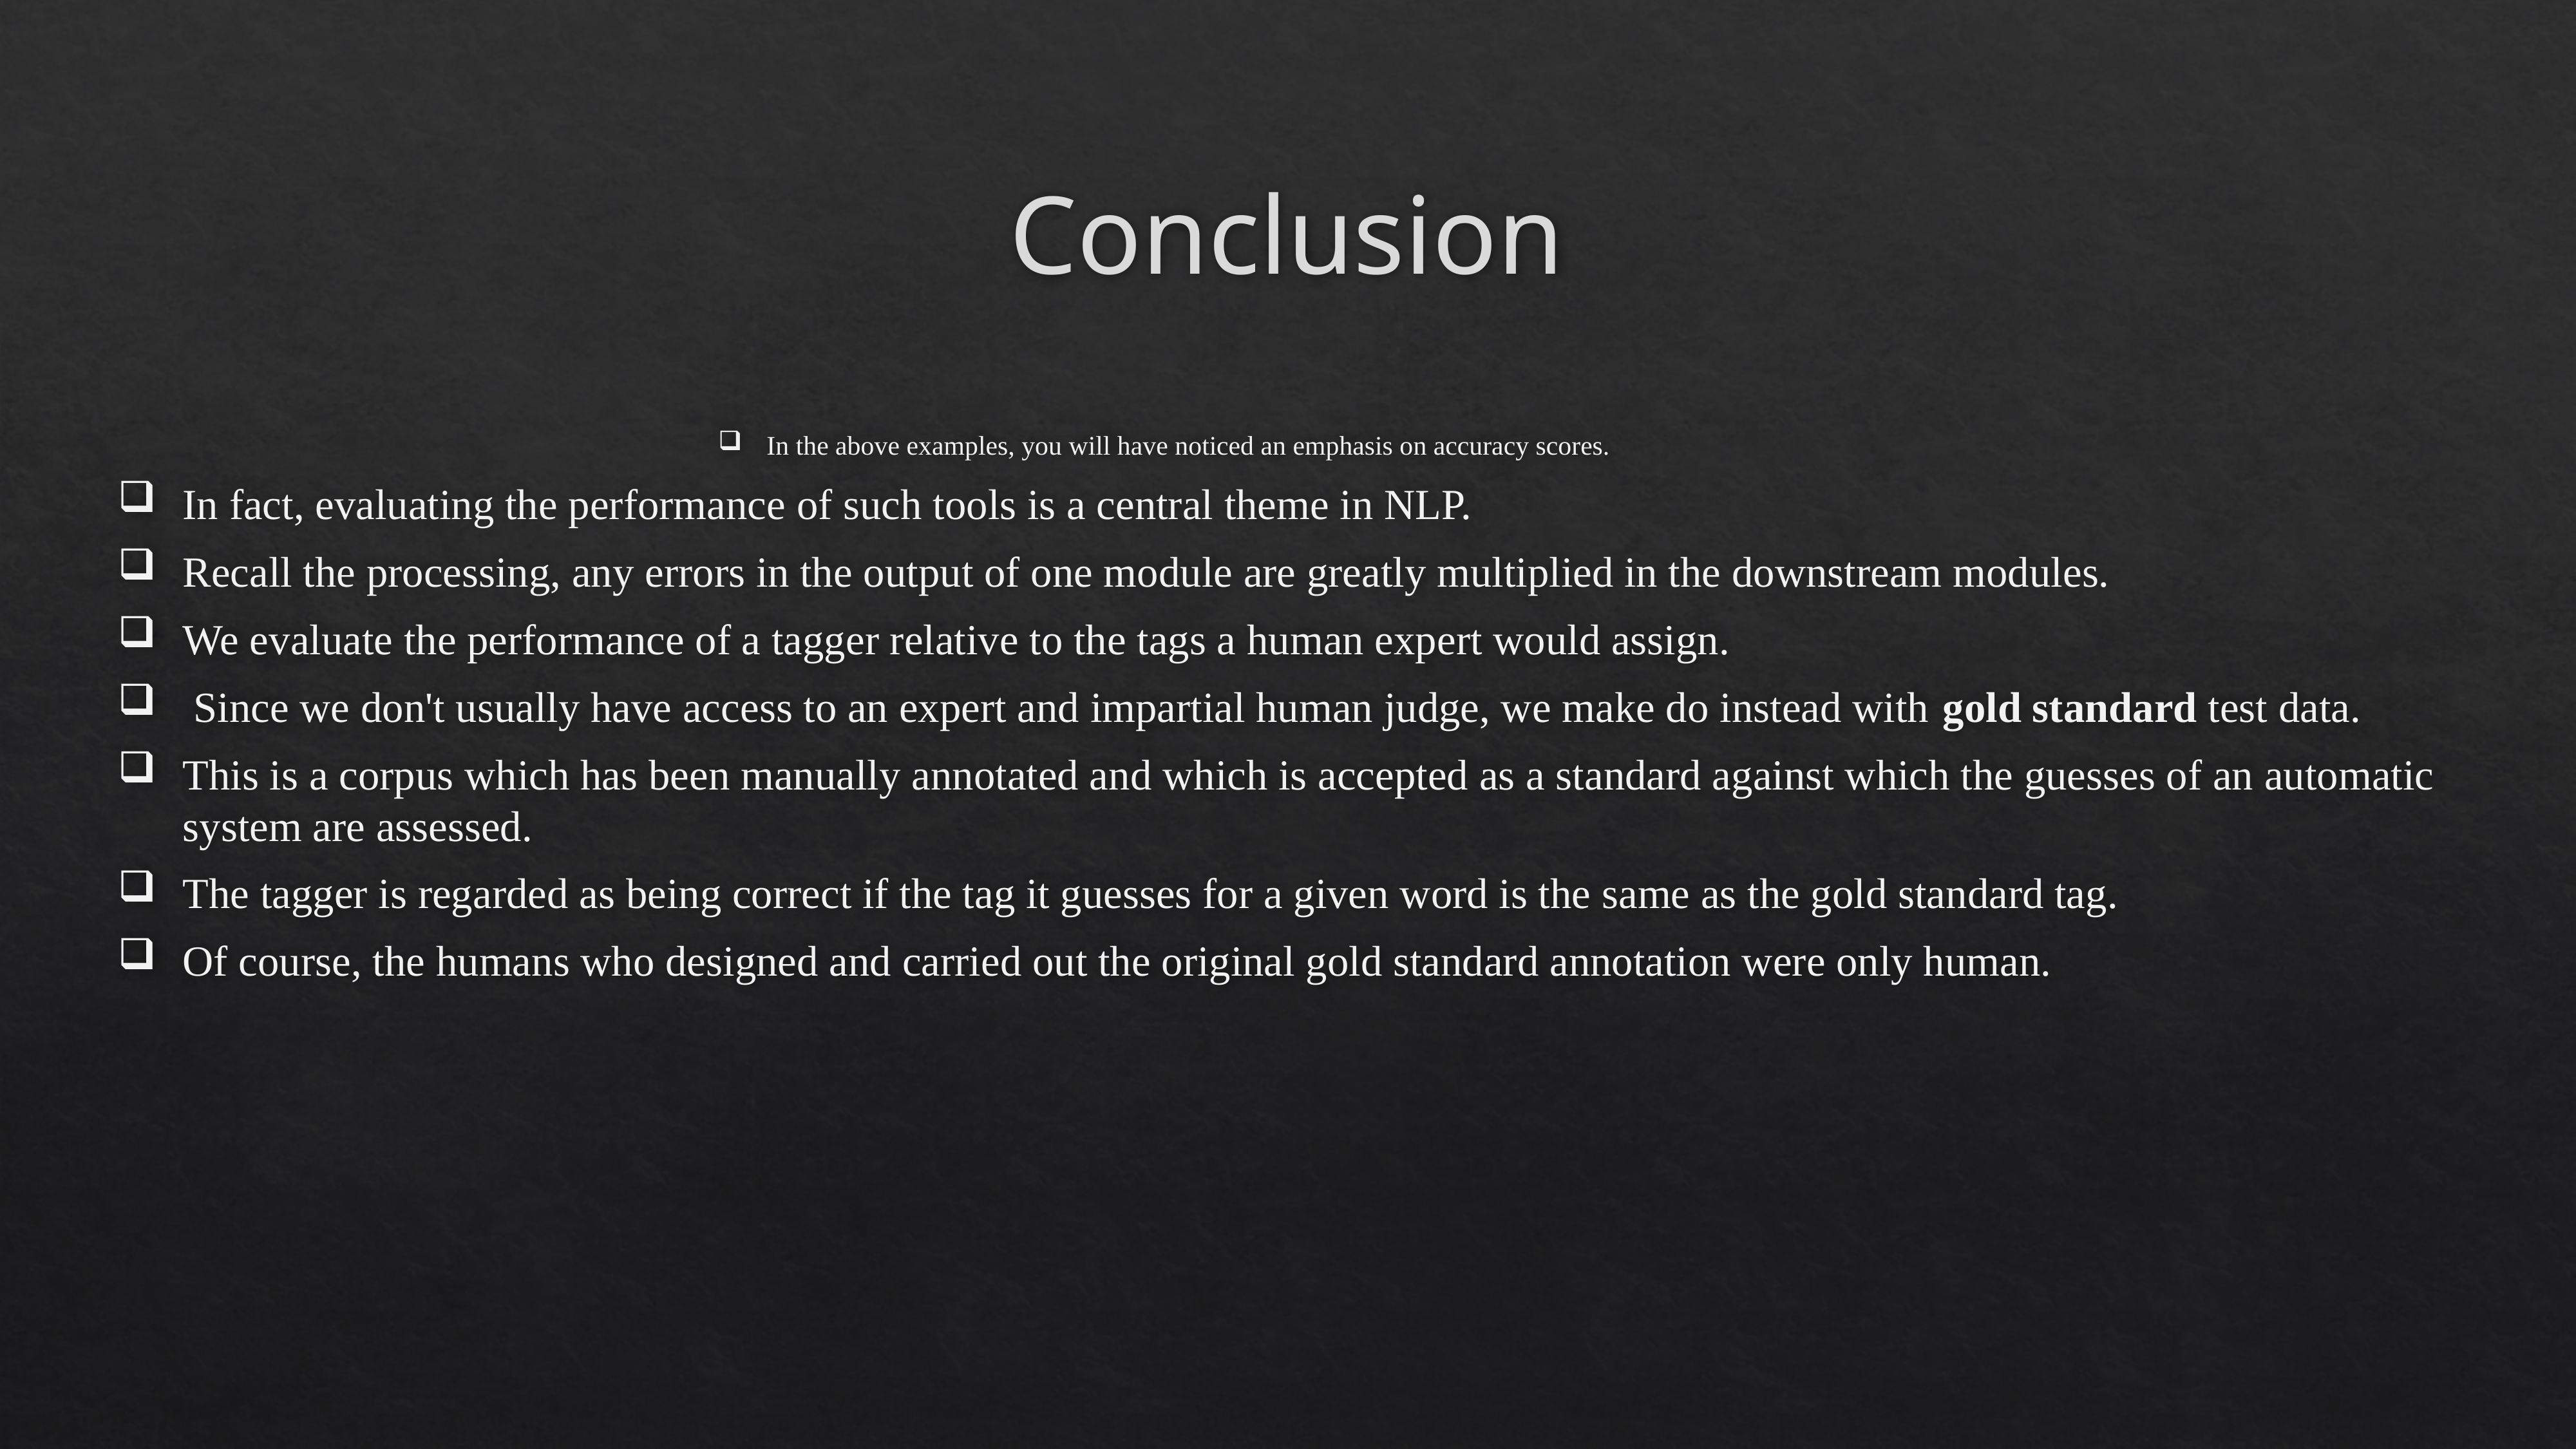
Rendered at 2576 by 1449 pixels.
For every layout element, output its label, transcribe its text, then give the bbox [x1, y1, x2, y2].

list In the above examples, you will have noticed an emphasis on accuracy scores. In fact, evaluating the performance of such tools is a central theme in NLP. Recall the processing, any errors in the output of one module are greatly multiplied in the downstream modules. We evaluate the performance of a tagger relative to the tags a human expert would assign. Since we don't usually have access to an expert and impartial human judge, we make do instead with gold standard test data. This is a corpus which has been manually annotated and which is accepted as a standard against which the guesses of an automatic system are assessed. The tagger is regarded as being correct if the tag it guesses for a given word is the same as the gold standard tag. Of course, the humans who designed and carried out the original gold standard annotation were only human. [100, 347, 2476, 1387]
title Conclusion [193, 129, 2381, 334]
